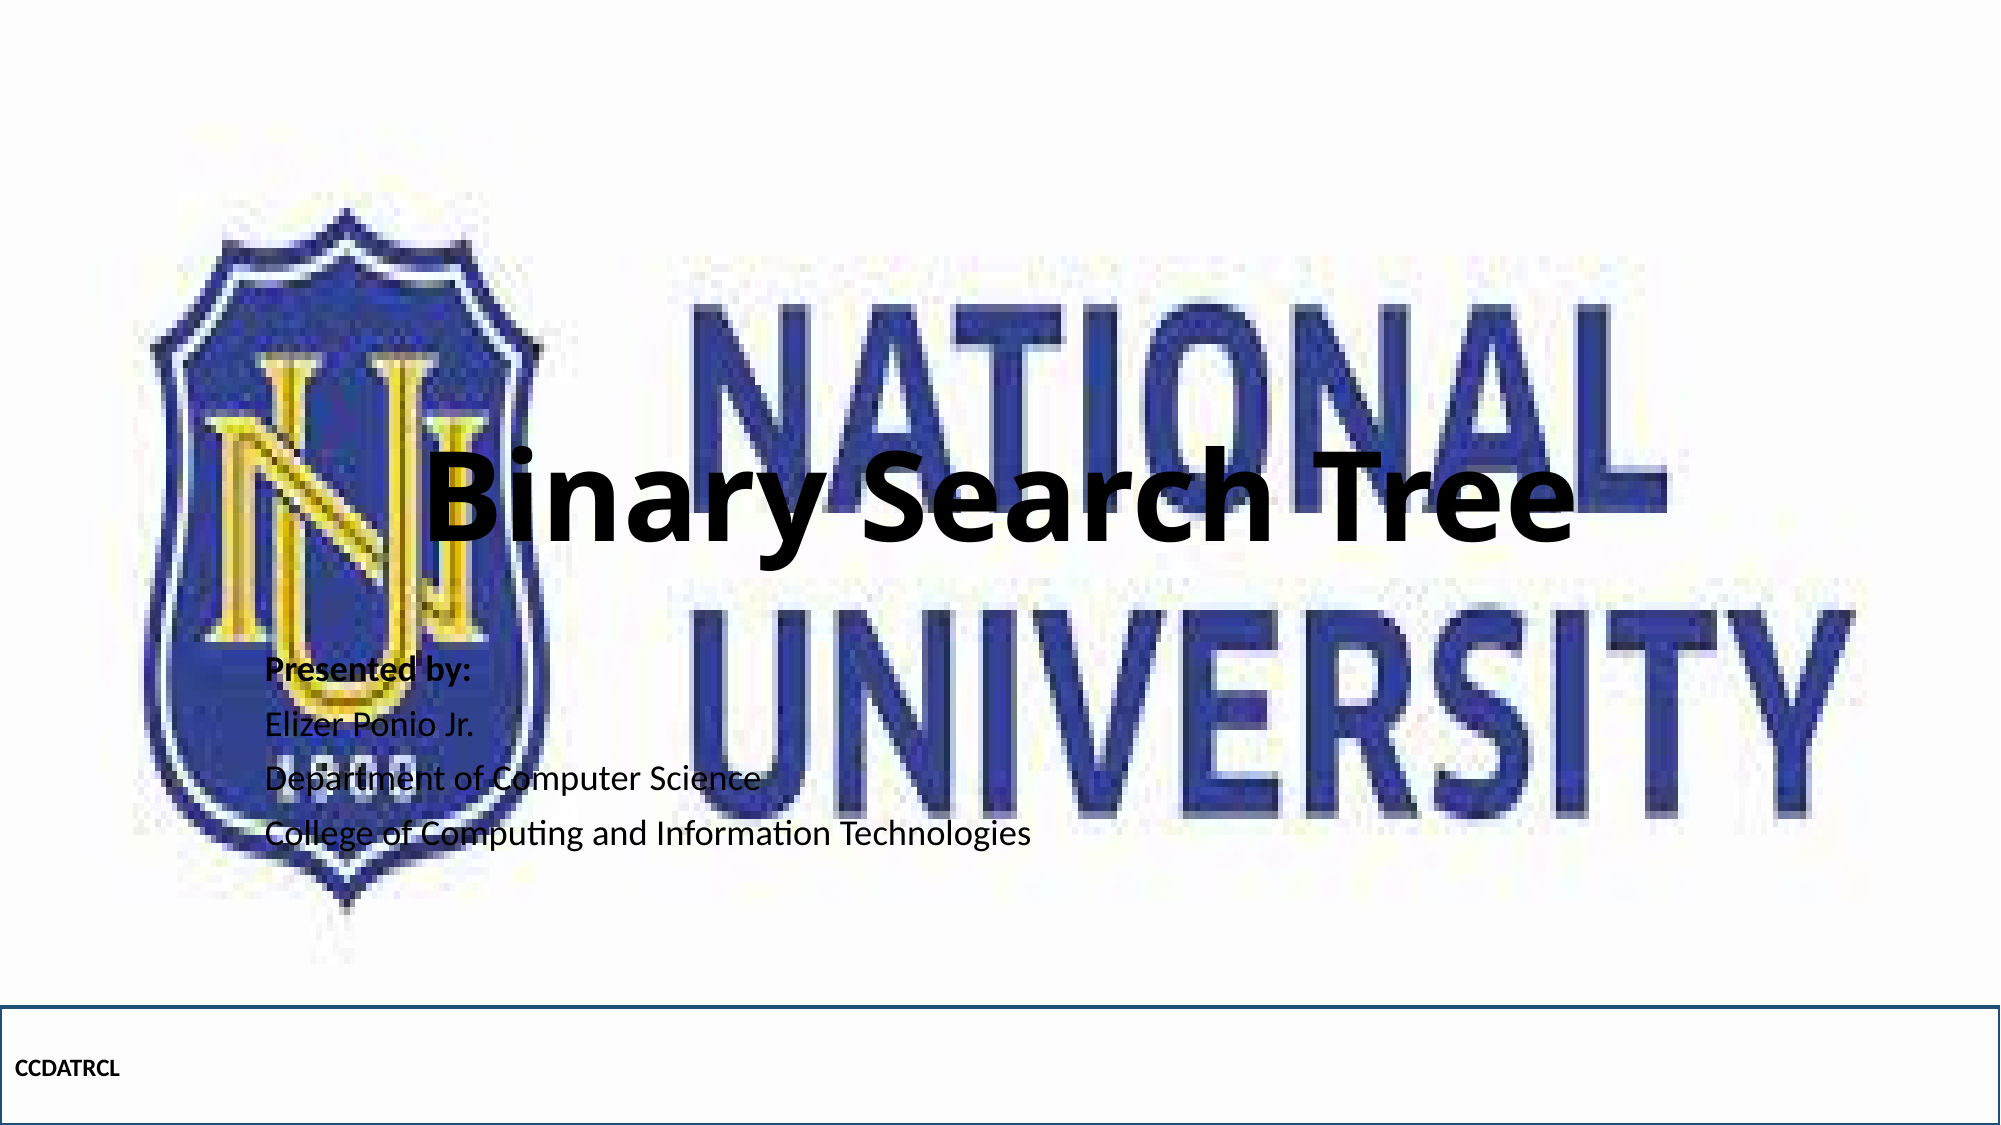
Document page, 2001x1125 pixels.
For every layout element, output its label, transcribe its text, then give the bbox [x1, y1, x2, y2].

footer CCDATRCL [0, 1007, 2000, 1125]
picture [0, 0, 2000, 1007]
title Binary Search Tree [249, 184, 1750, 576]
subtitle Presented by: Elizer Ponio Jr. Department of Computer Science College of Computing and Information Technologies [249, 590, 1750, 863]
